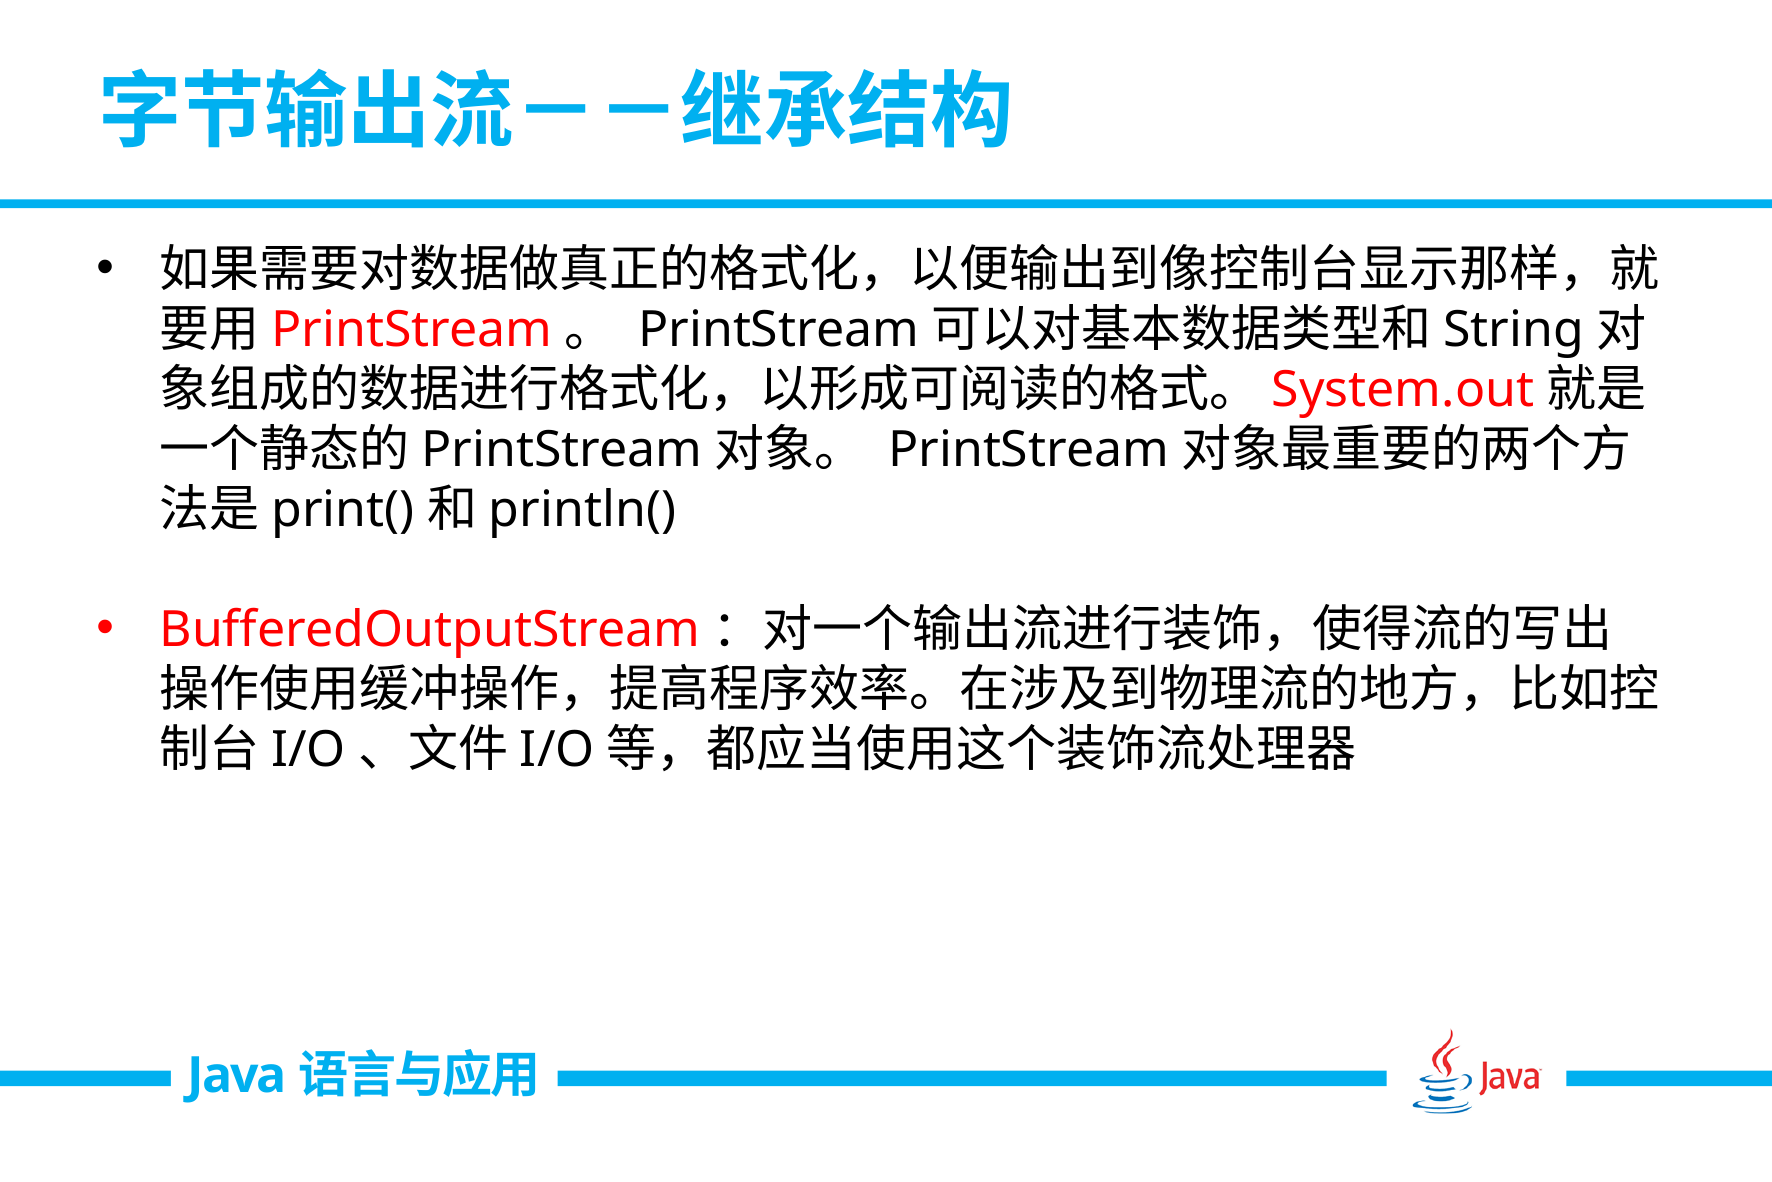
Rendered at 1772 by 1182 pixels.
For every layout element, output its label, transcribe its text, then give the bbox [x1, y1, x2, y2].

picture [1386, 1019, 1567, 1094]
list 如果需要对数据做真正的格式化，以便输出到像控制台显示那样，就要用PrintStream。 PrintStream可以对基本数据类型和String对象组成的数据进行格式化，以形成可阅读的格式。System.out就是一个静态的PrintStream对象。 PrintStream对象最重要的两个方法是print()和println() BufferedOutputStream：对一个输出流进行装饰，使得流的写出操作使用缓冲操作，提高程序效率。在涉及到物理流的地方，比如控制台I/O、文件I/O等，都应当使用这个装饰流处理器 [80, 228, 1677, 1009]
slide_number [1269, 1094, 1684, 1158]
title 字节输出流－－继承结构 [80, 46, 1677, 169]
